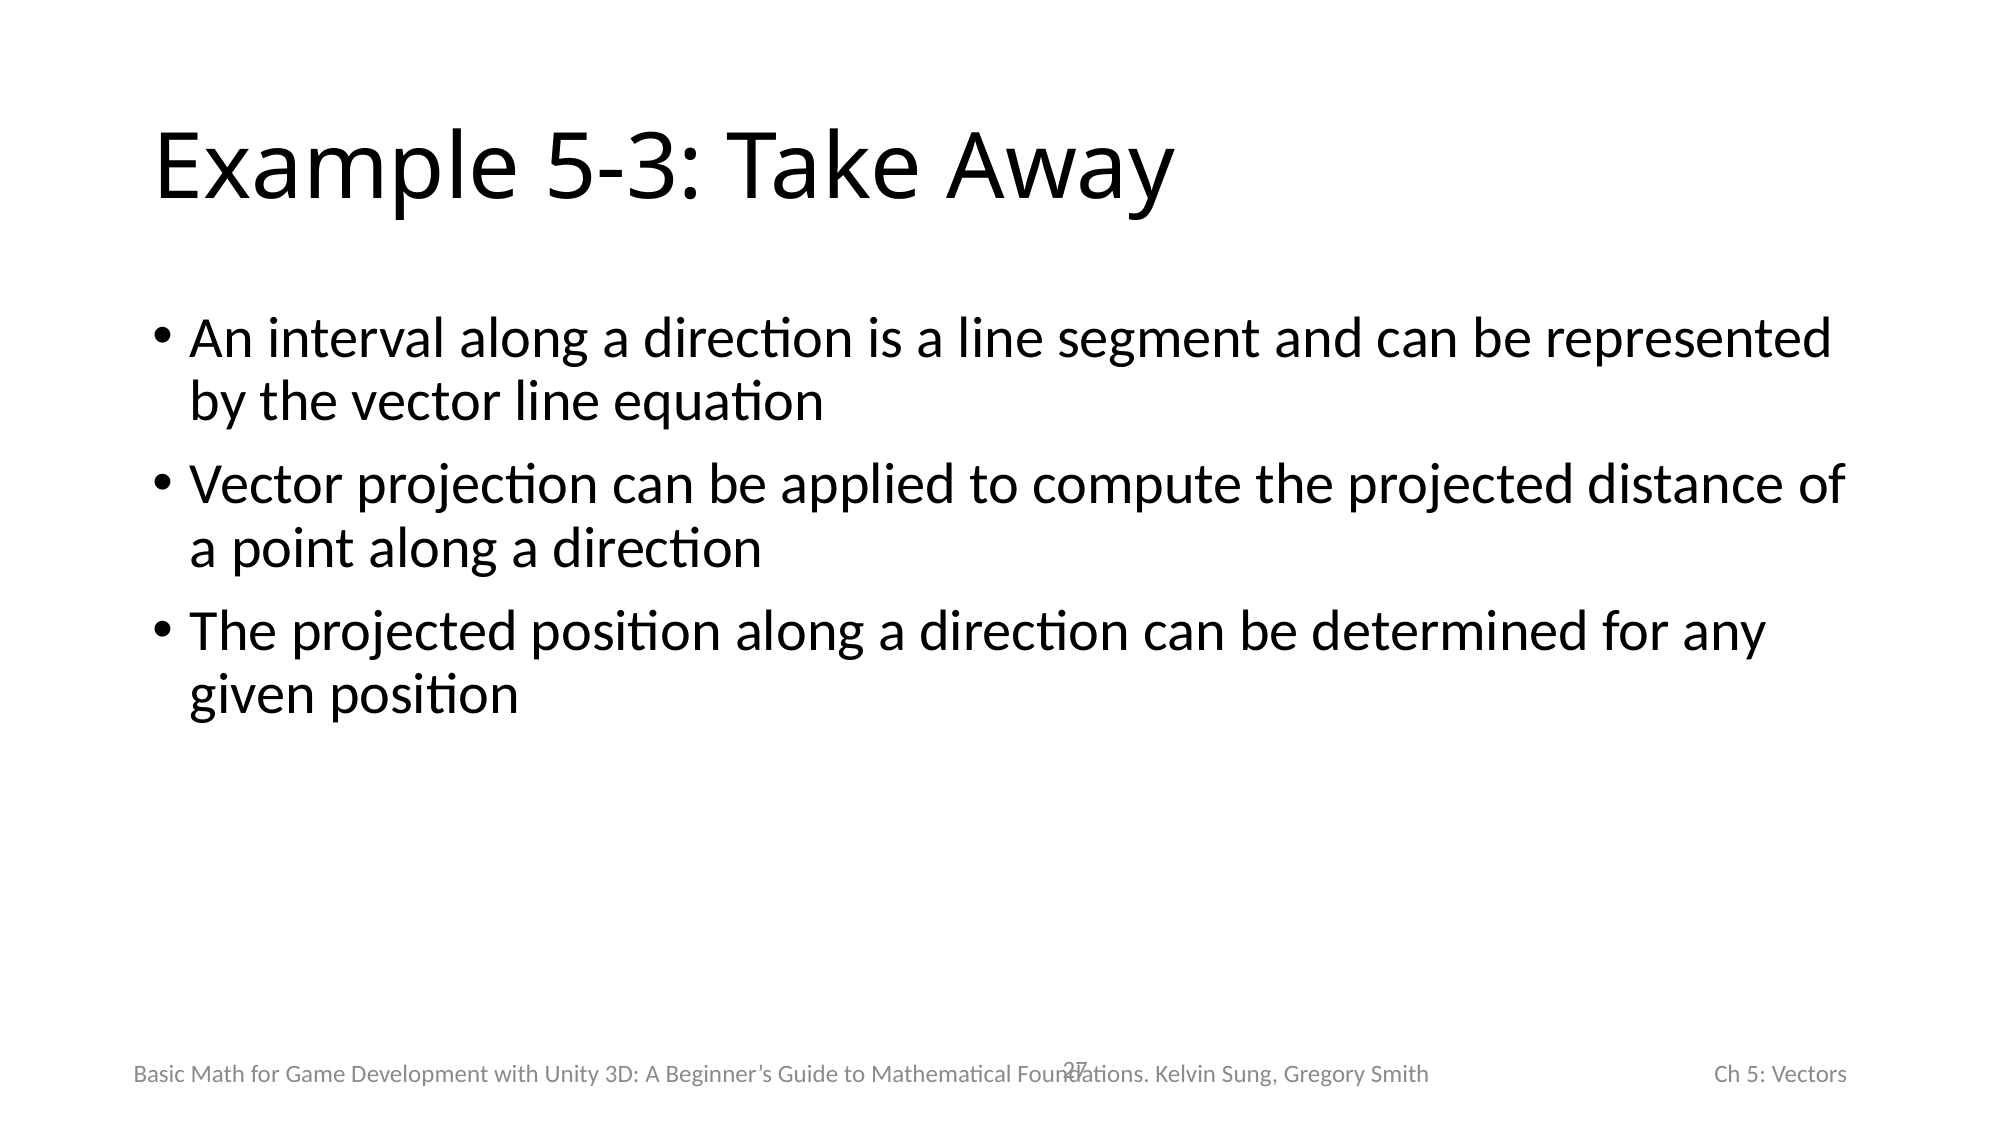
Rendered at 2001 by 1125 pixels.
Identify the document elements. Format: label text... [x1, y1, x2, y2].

list An interval along a direction is a line segment and can be represented by the vector line equation Vector projection can be applied to compute the projected distance of a point along a direction The projected position along a direction can be determined for any given position [137, 299, 1863, 1014]
title Example 5-3: Take Away [137, 59, 1863, 278]
